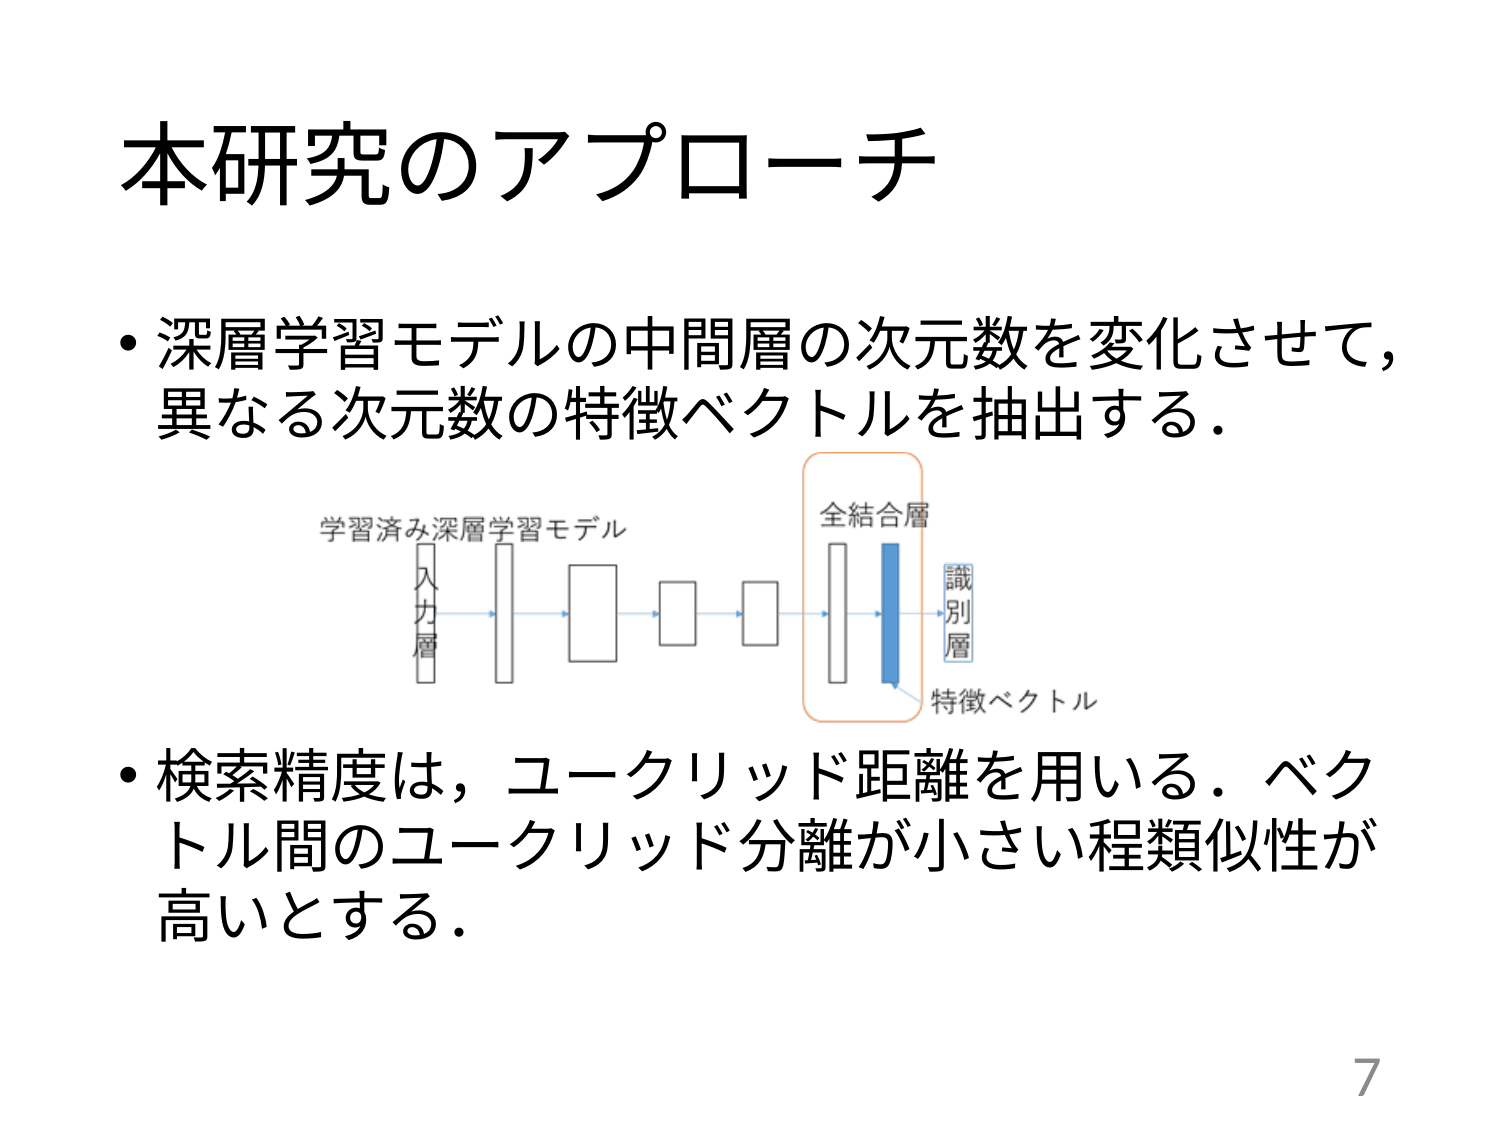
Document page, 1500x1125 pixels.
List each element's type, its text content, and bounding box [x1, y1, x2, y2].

picture [302, 452, 1131, 737]
title 本研究のアプローチ [103, 59, 1397, 278]
list 深層学習モデルの中間層の次元数を変化させて，異なる次元数の特徴ベクトルを抽出する． 検索精度は，ユークリッド距離を用いる．ベクトル間のユークリッド分離が小さい程類似性が高いとする． [103, 299, 1397, 1014]
slide_number 7 [1059, 1042, 1397, 1103]
